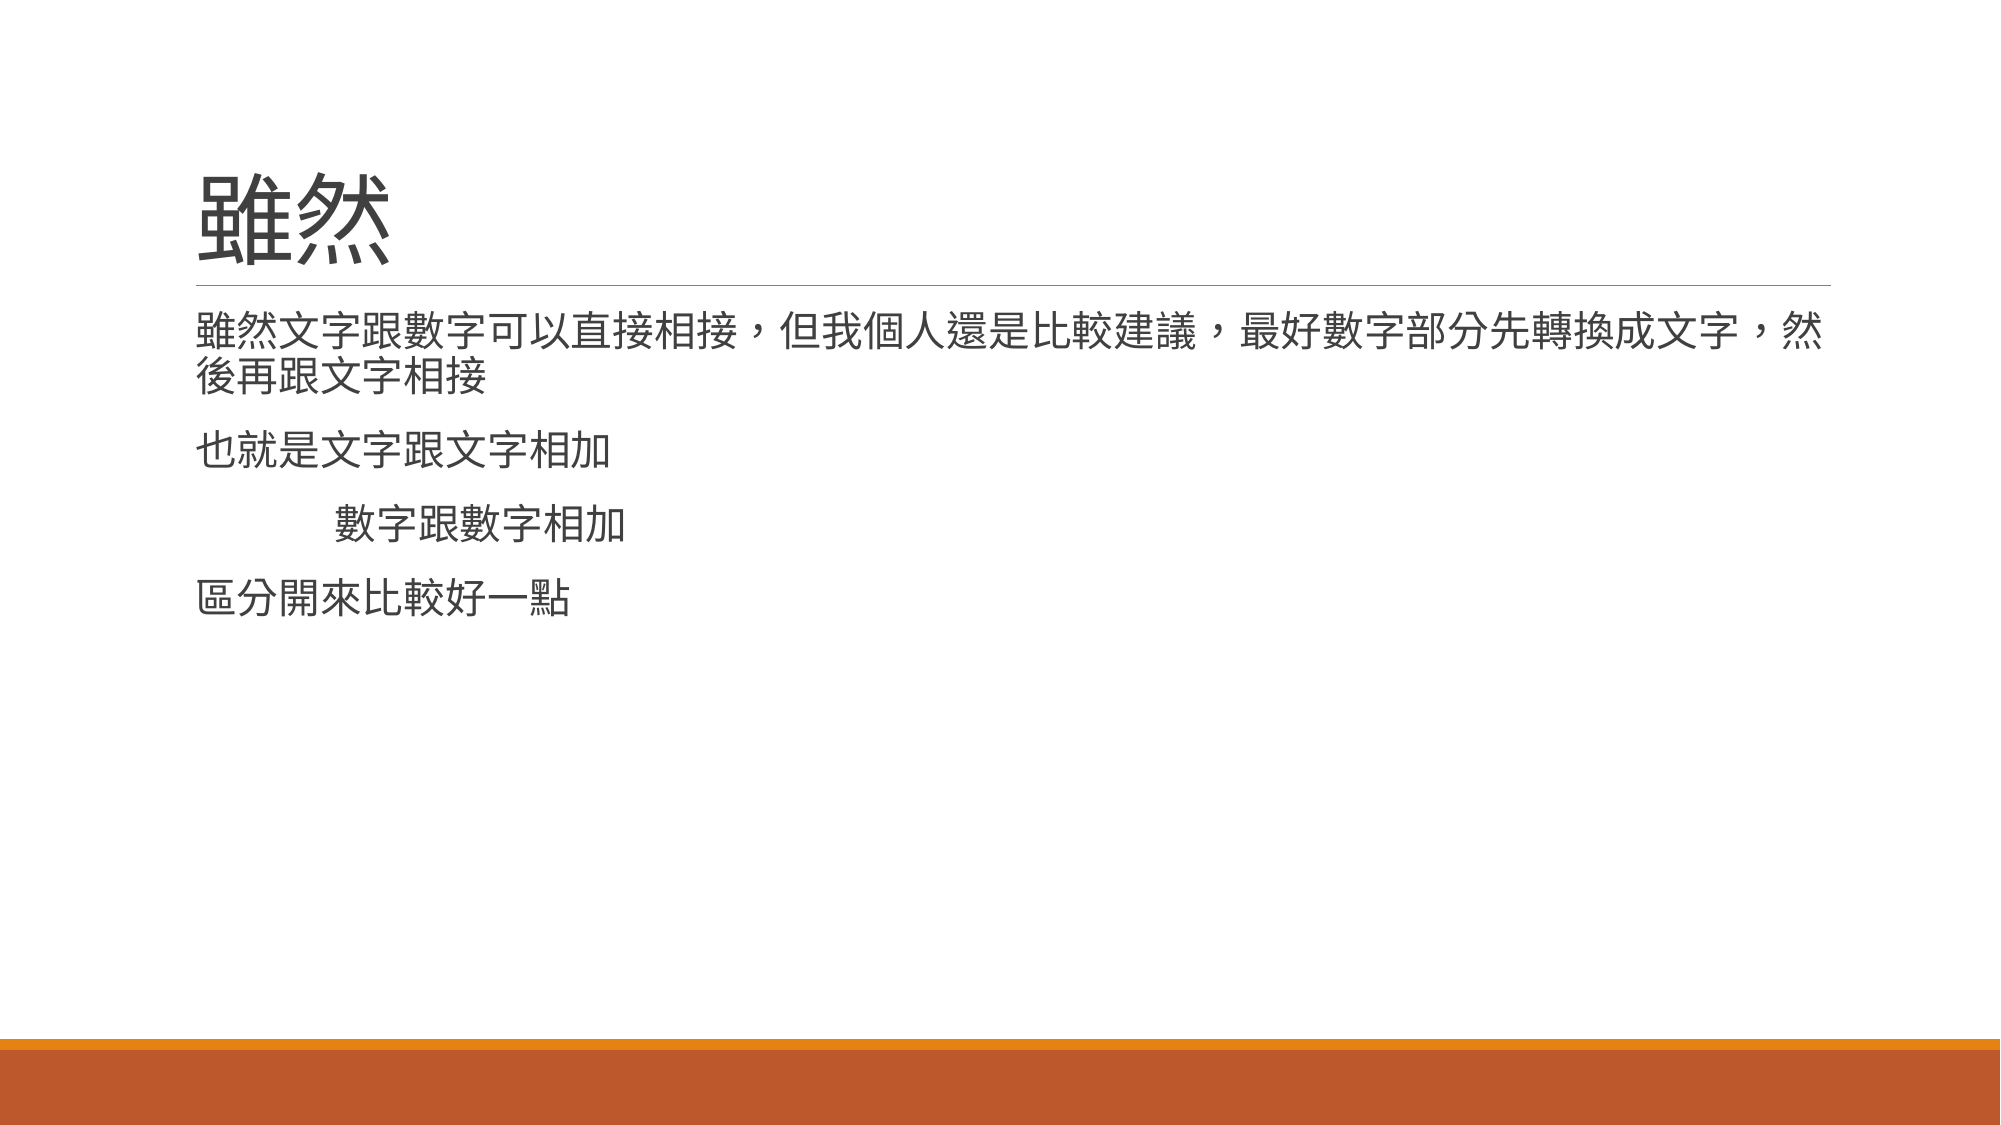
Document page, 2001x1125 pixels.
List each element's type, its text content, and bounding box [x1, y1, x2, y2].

list 雖然文字跟數字可以直接相接，但我個人還是比較建議，最好數字部分先轉換成文字，然後再跟文字相接 也就是文字跟文字相加 數字跟數字相加 區分開來比較好一點 [180, 302, 1830, 963]
title 雖然 [180, 47, 1830, 285]
